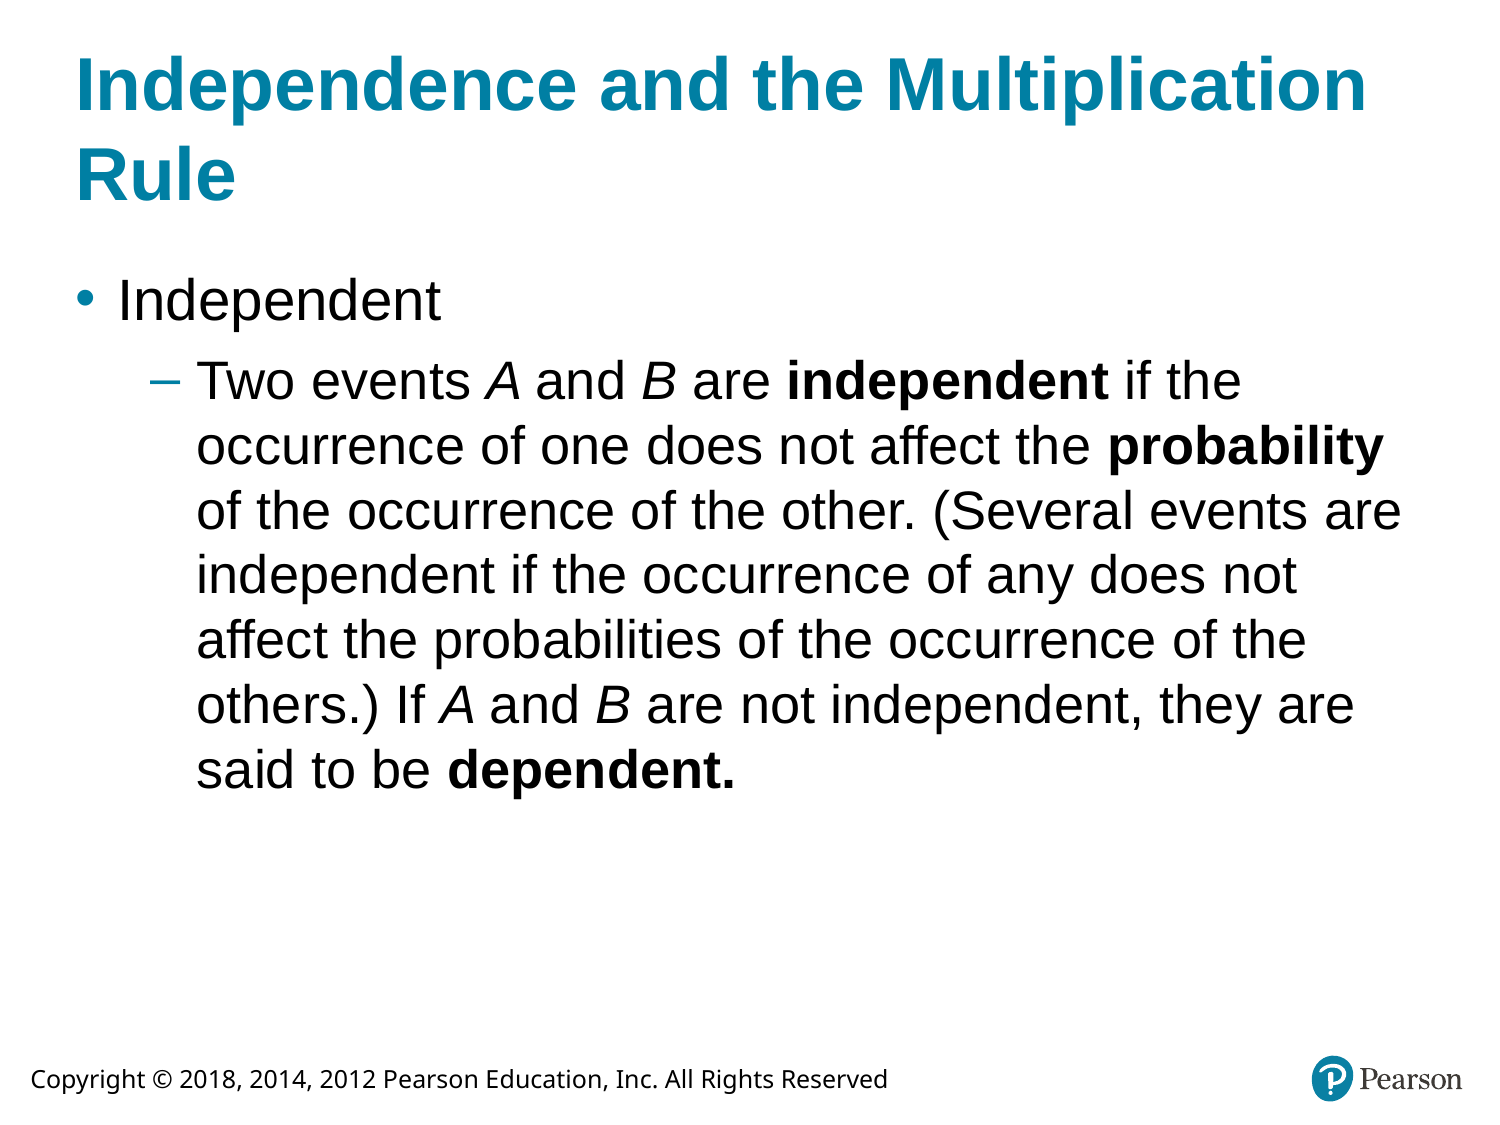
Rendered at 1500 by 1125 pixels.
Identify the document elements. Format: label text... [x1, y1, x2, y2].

list Independent Two events A and B are independent if the occurrence of one does not affect the probability of the occurrence of the other. (Several events are independent if the occurrence of any does not affect the probabilities of the occurrence of the others.) If A and B are not independent, they are said to be dependent. [75, 262, 1425, 838]
title Independence and the Multiplication Rule [75, 35, 1425, 216]
